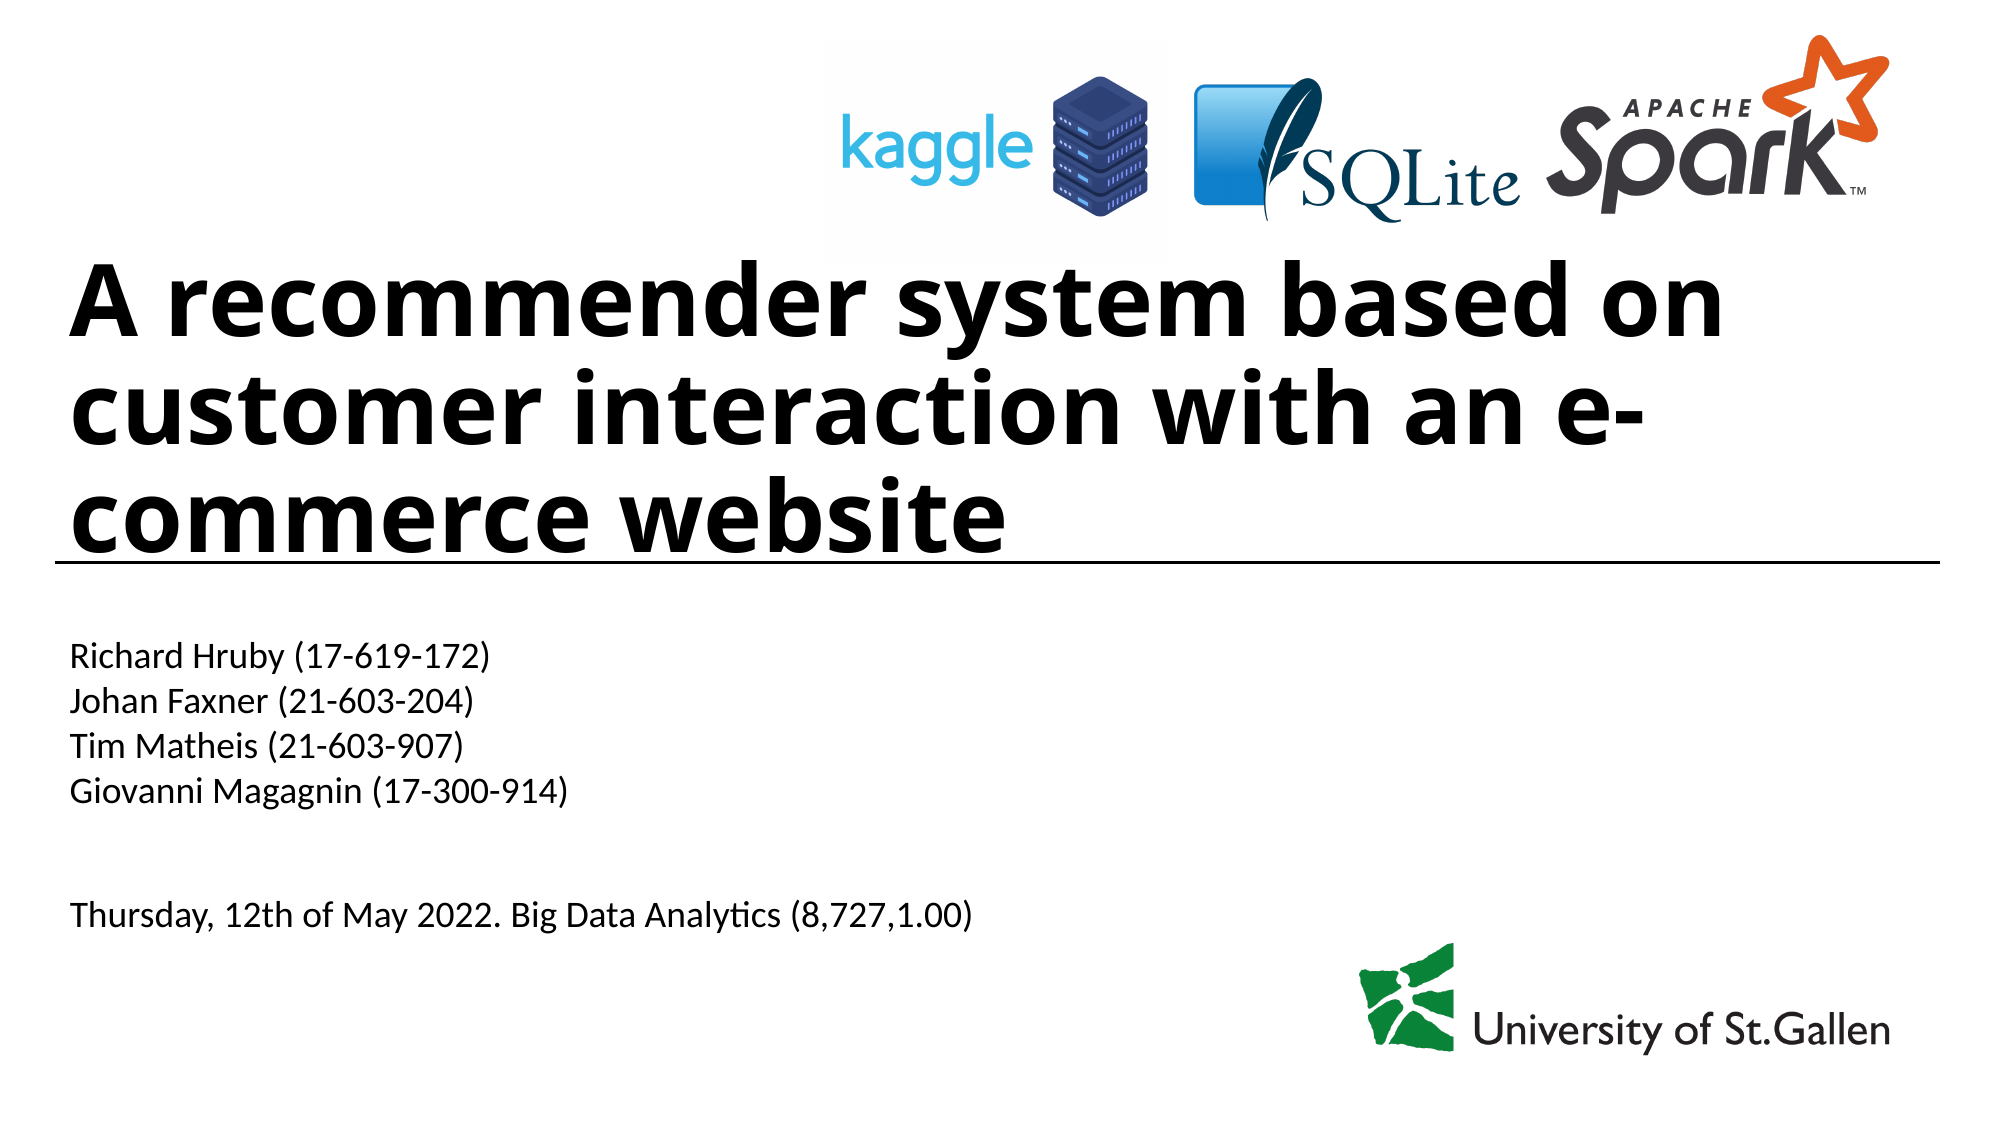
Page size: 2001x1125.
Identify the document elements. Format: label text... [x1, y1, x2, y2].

picture [1546, 35, 1890, 214]
picture [1185, 69, 1529, 233]
title A recommender system based on customer interaction with an e-commerce website [54, 322, 1852, 501]
text_box Richard Hruby (17-619-172) Johan Faxner (21-603-204) Tim Matheis (21-603-907) Giovanni Magagnin (17-300-914) [54, 624, 1099, 819]
text_box Thursday, 12th of May 2022. Big Data Analytics (8,727,1.00) [54, 882, 1004, 943]
picture [1359, 943, 1890, 1056]
picture [824, 36, 1168, 266]
